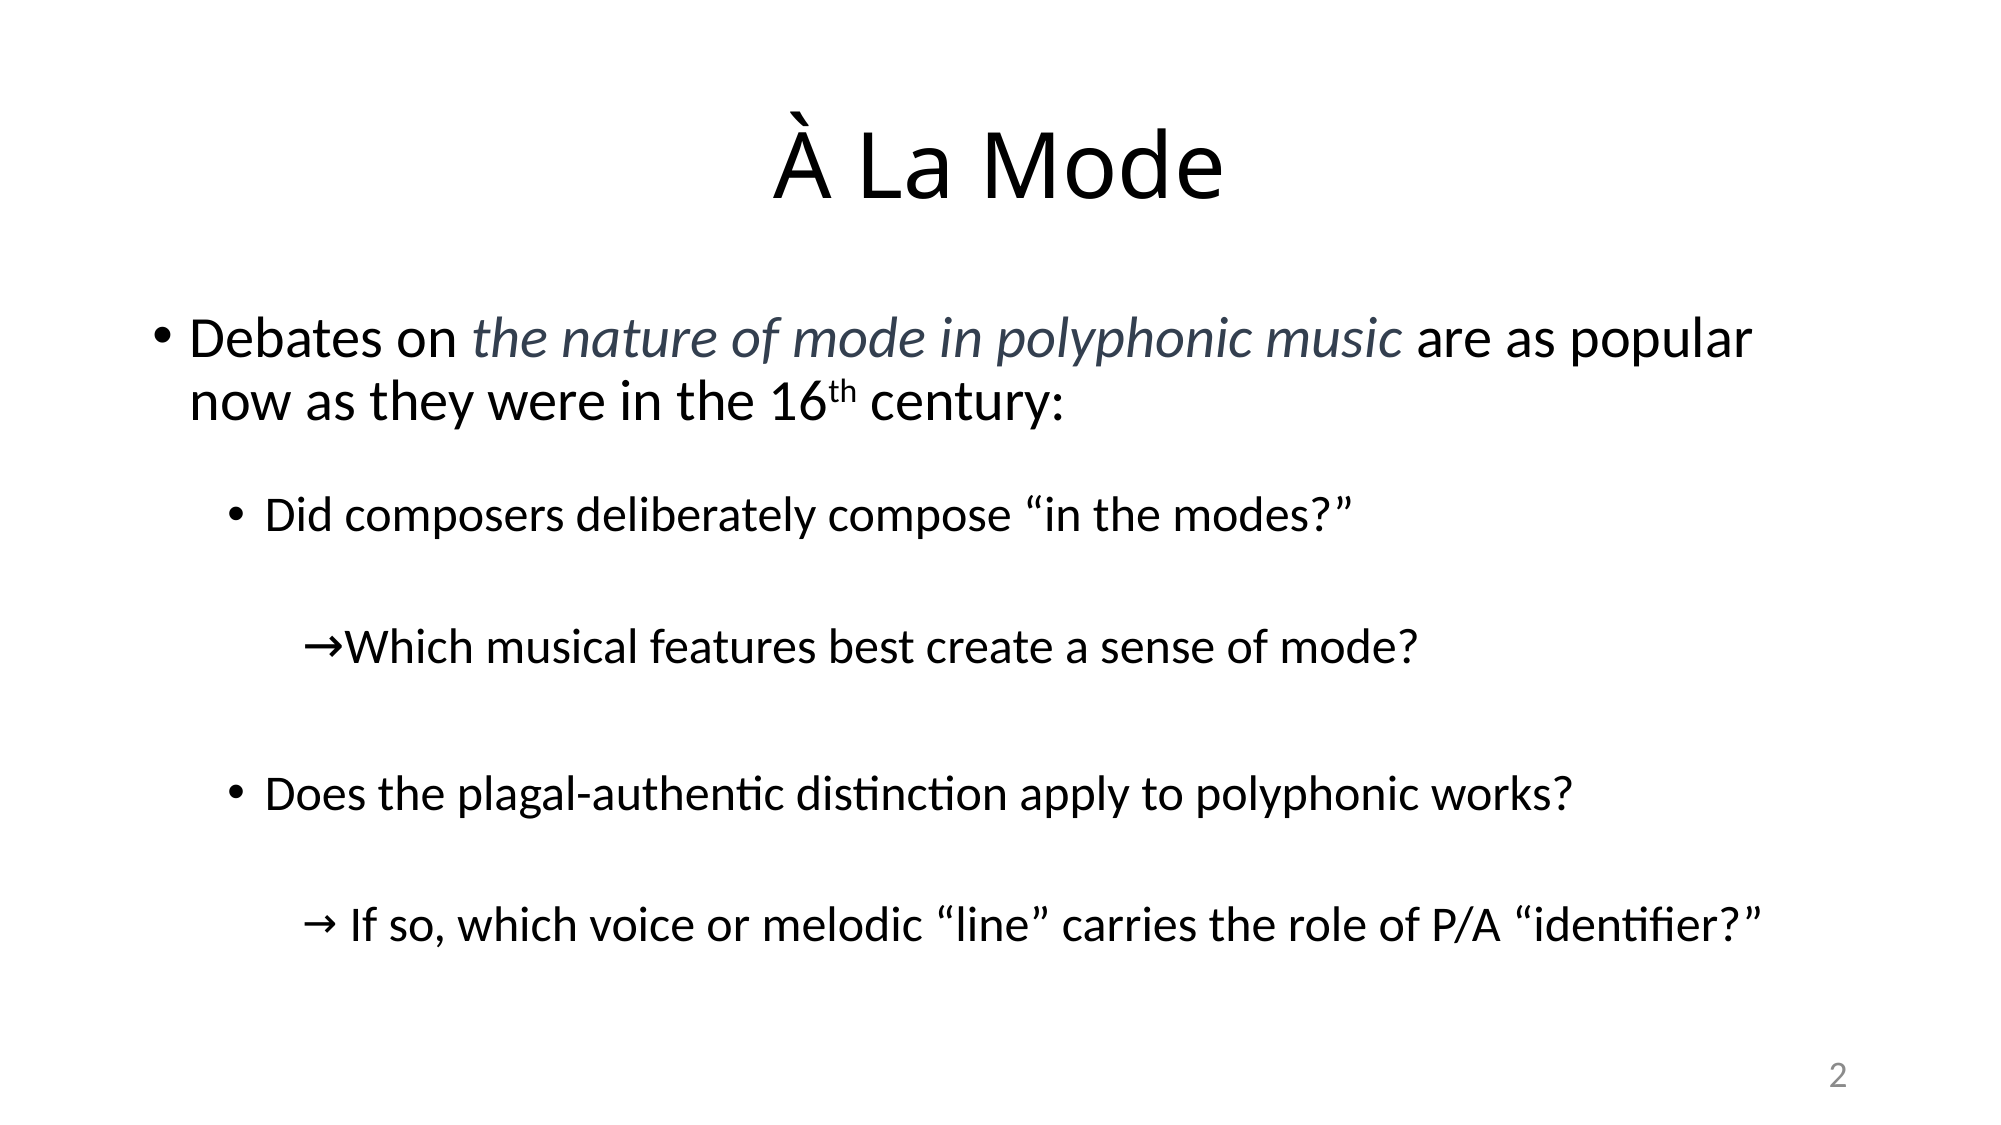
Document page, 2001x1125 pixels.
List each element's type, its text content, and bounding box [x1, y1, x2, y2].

title À La Mode [137, 59, 1863, 278]
slide_number 2 [1412, 1042, 1863, 1103]
list Debates on the nature of mode in polyphonic music are as popular now as they were in the 16th century: Did composers deliberately compose “in the modes?” Which musical features best create a sense of mode? Does the plagal-authentic distinction apply to polyphonic works? If so, which voice or melodic “line” carries the role of P/A “identifier?” [137, 299, 1863, 1014]
